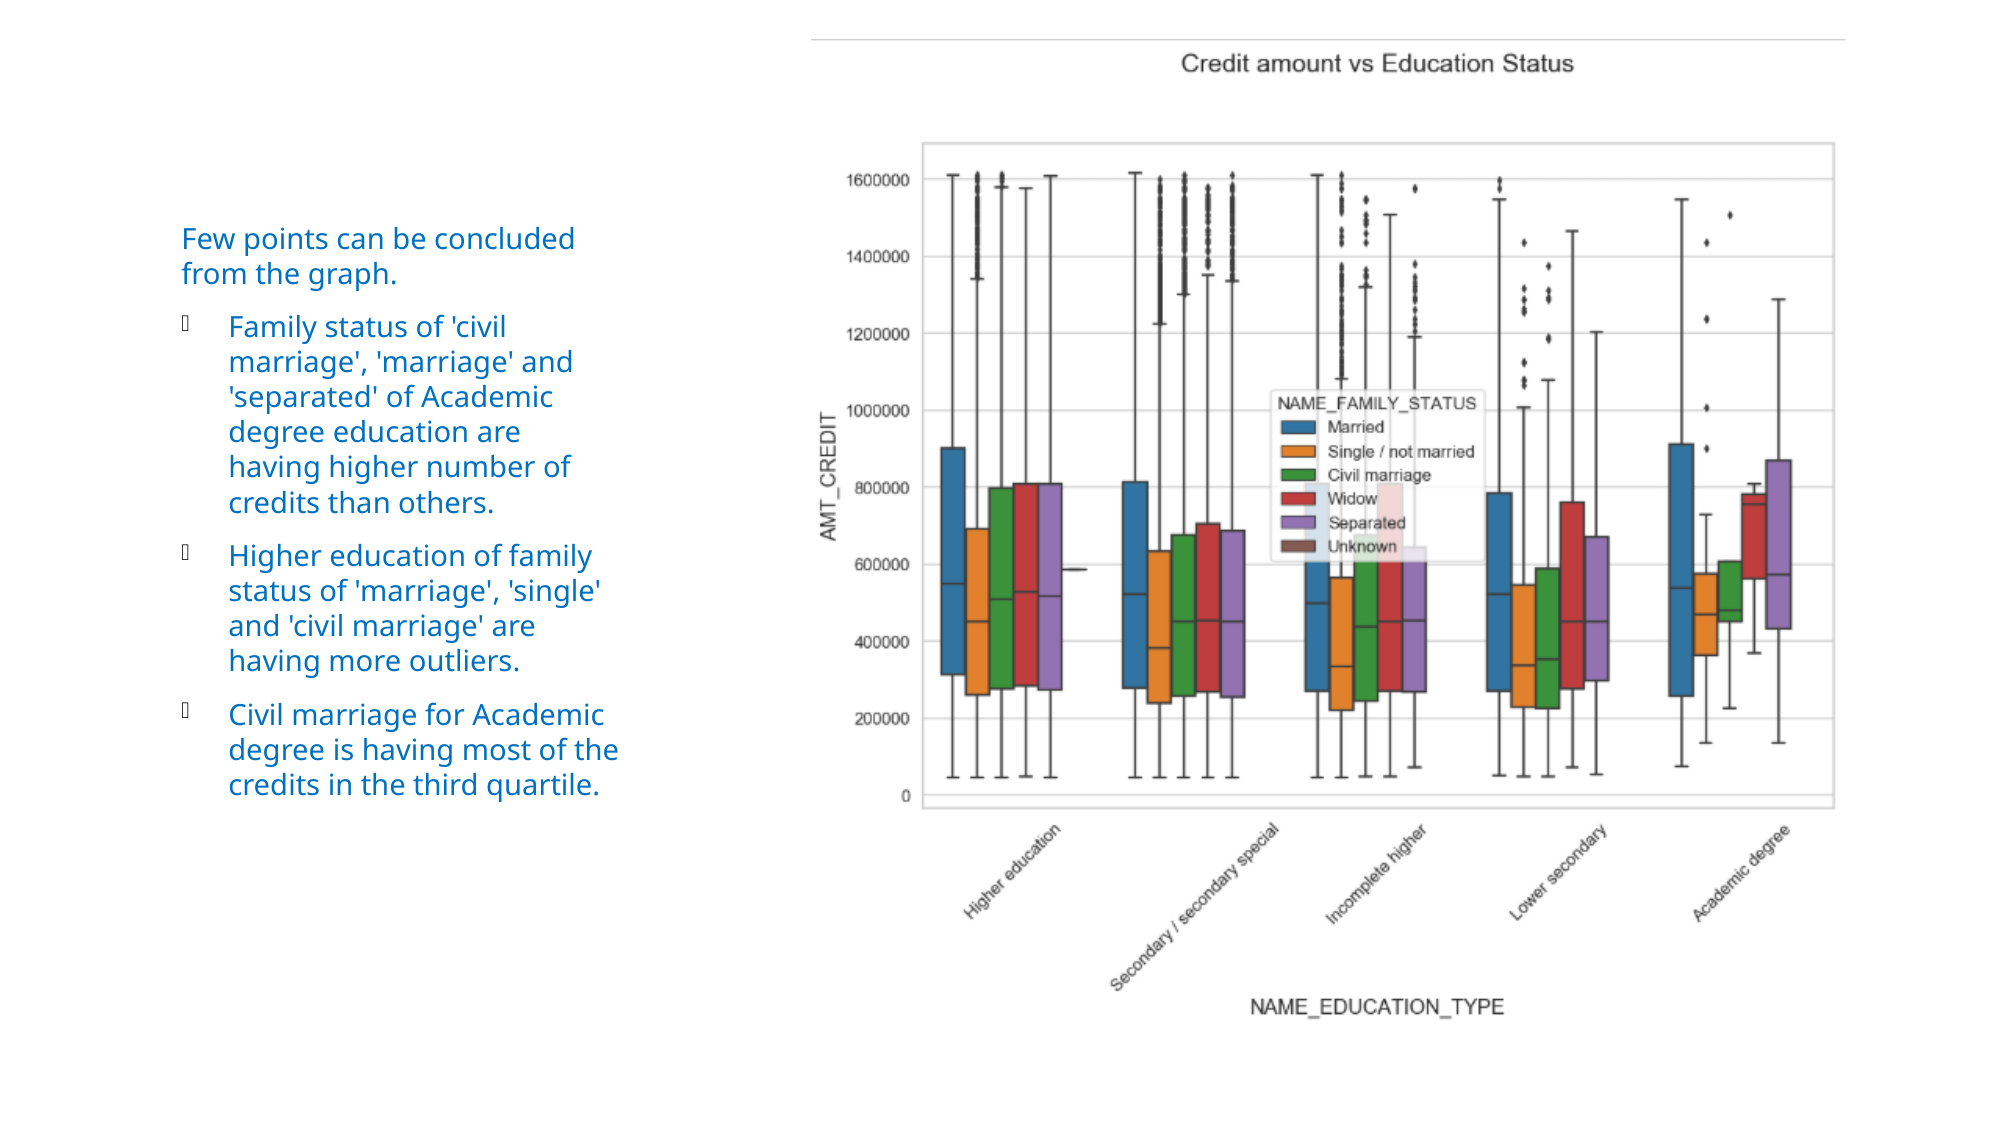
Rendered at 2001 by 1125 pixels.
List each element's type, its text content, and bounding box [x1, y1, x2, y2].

title Credit amount vs Education Status [140, 101, 609, 344]
picture [811, 38, 1862, 1024]
list Few points can be concluded from the graph. Family status of 'civil marriage', 'marriage' and 'separated' of Academic degree education are having higher number of credits than others. Higher education of family status of 'marriage', 'single' and 'civil marriage' are having more outliers. Civil marriage for Academic degree is having most of the credits in the third quartile. [166, 206, 636, 856]
